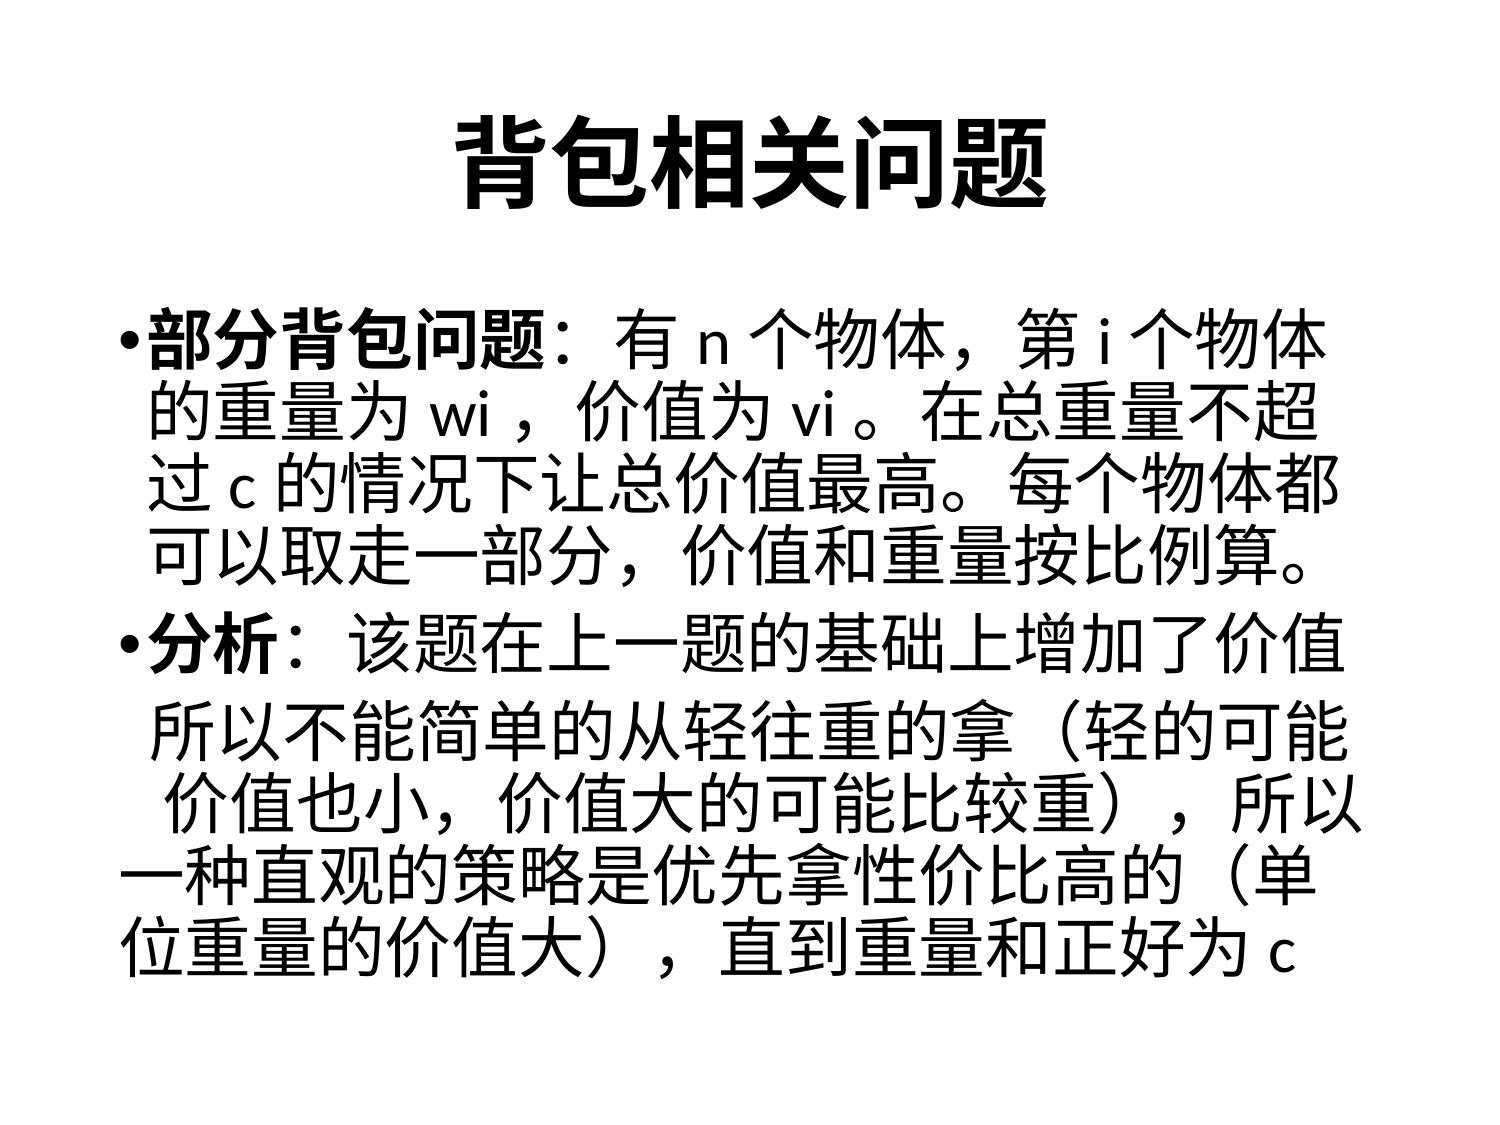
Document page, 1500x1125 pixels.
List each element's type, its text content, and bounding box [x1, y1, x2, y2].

title 背包相关问题 [103, 59, 1397, 278]
list 部分背包问题：有n个物体，第i个物体的重量为wi，价值为vi。在总重量不超过c的情况下让总价值最高。每个物体都可以取走一部分，价值和重量按比例算。 分析：该题在上一题的基础上增加了价值 所以不能简单的从轻往重的拿（轻的可能 价值也小，价值大的可能比较重），所以一种直观的策略是优先拿性价比高的（单 位重量的价值大），直到重量和正好为c [103, 299, 1397, 1014]
